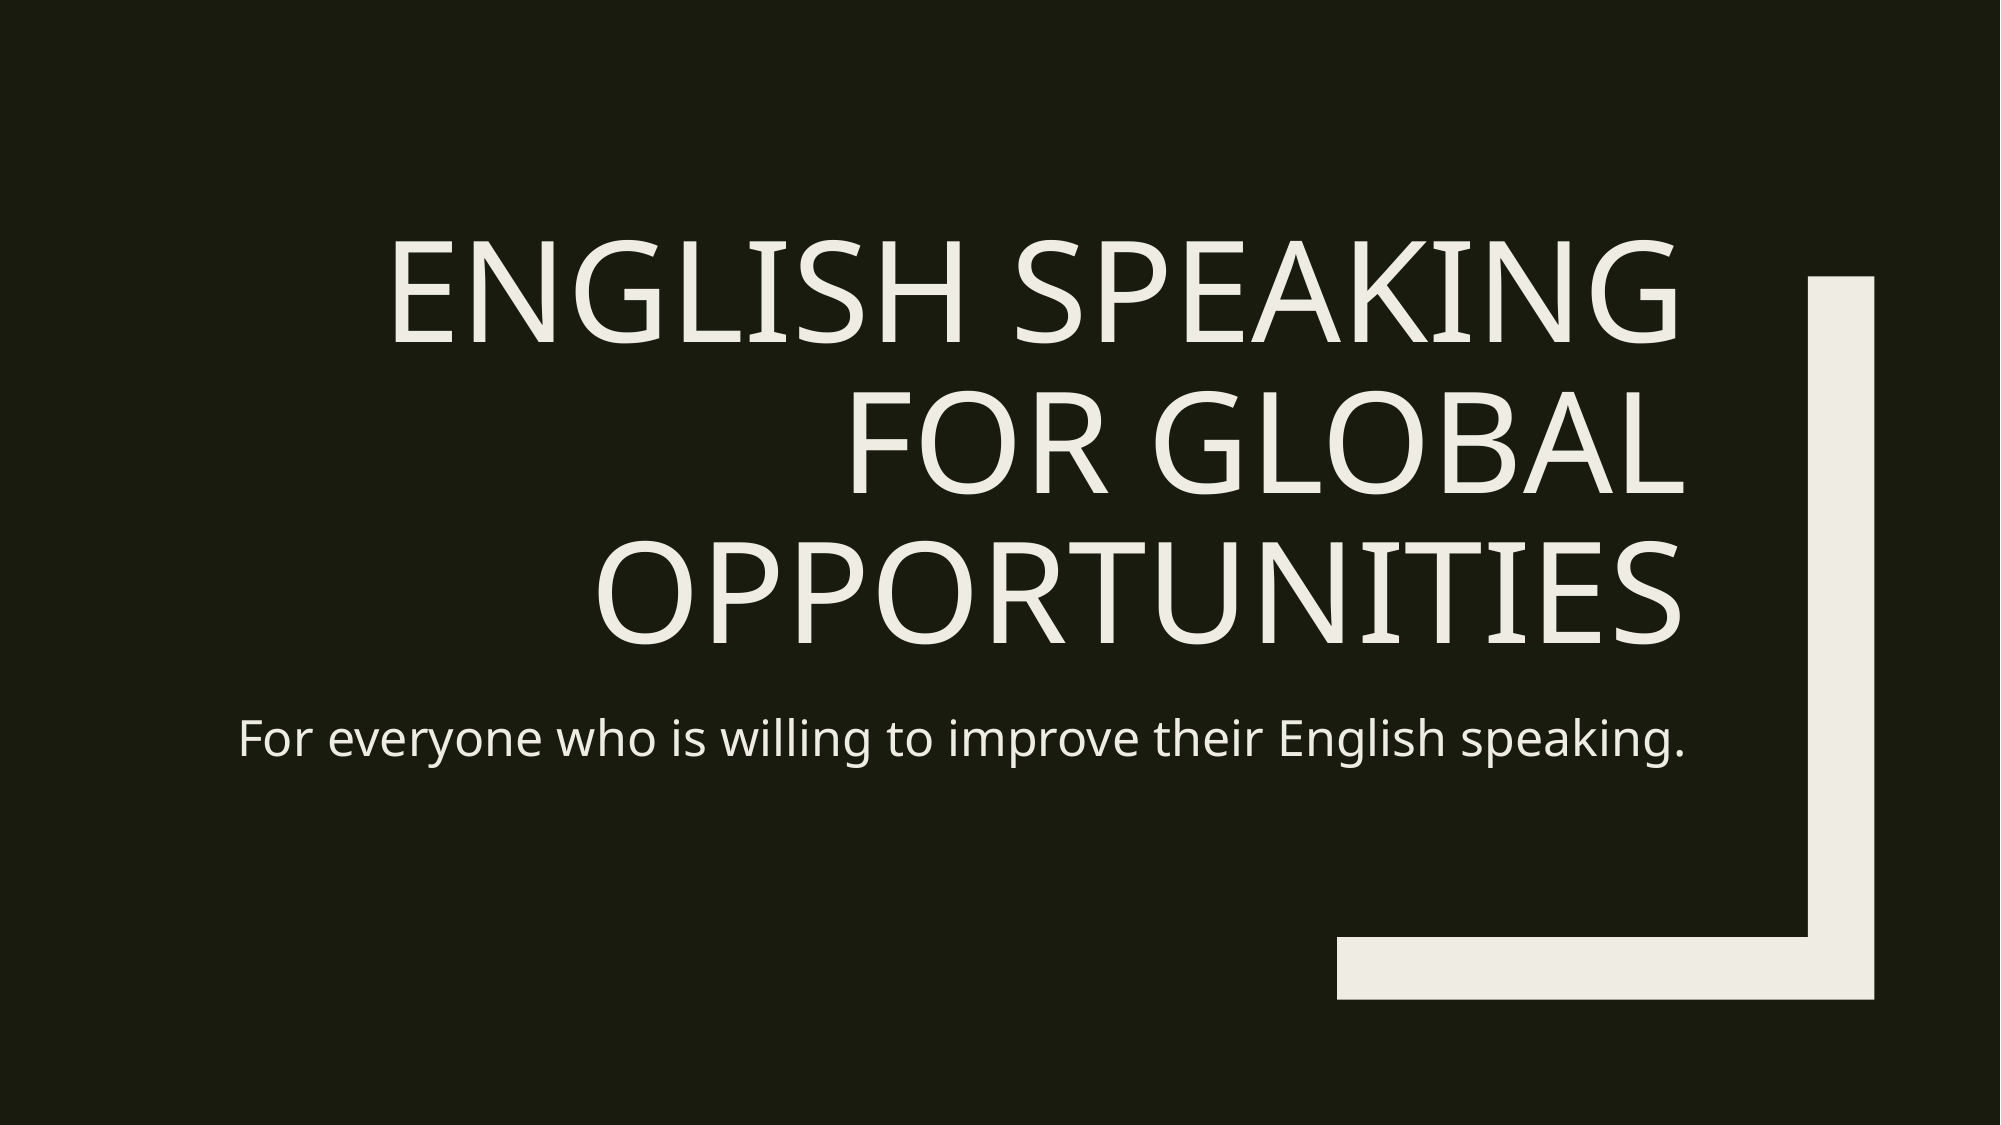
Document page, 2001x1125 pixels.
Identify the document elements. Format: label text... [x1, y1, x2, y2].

list For everyone who is willing to improve their English speaking. [125, 691, 1703, 880]
title English Speaking for Global Opportunities [125, 213, 1703, 682]
